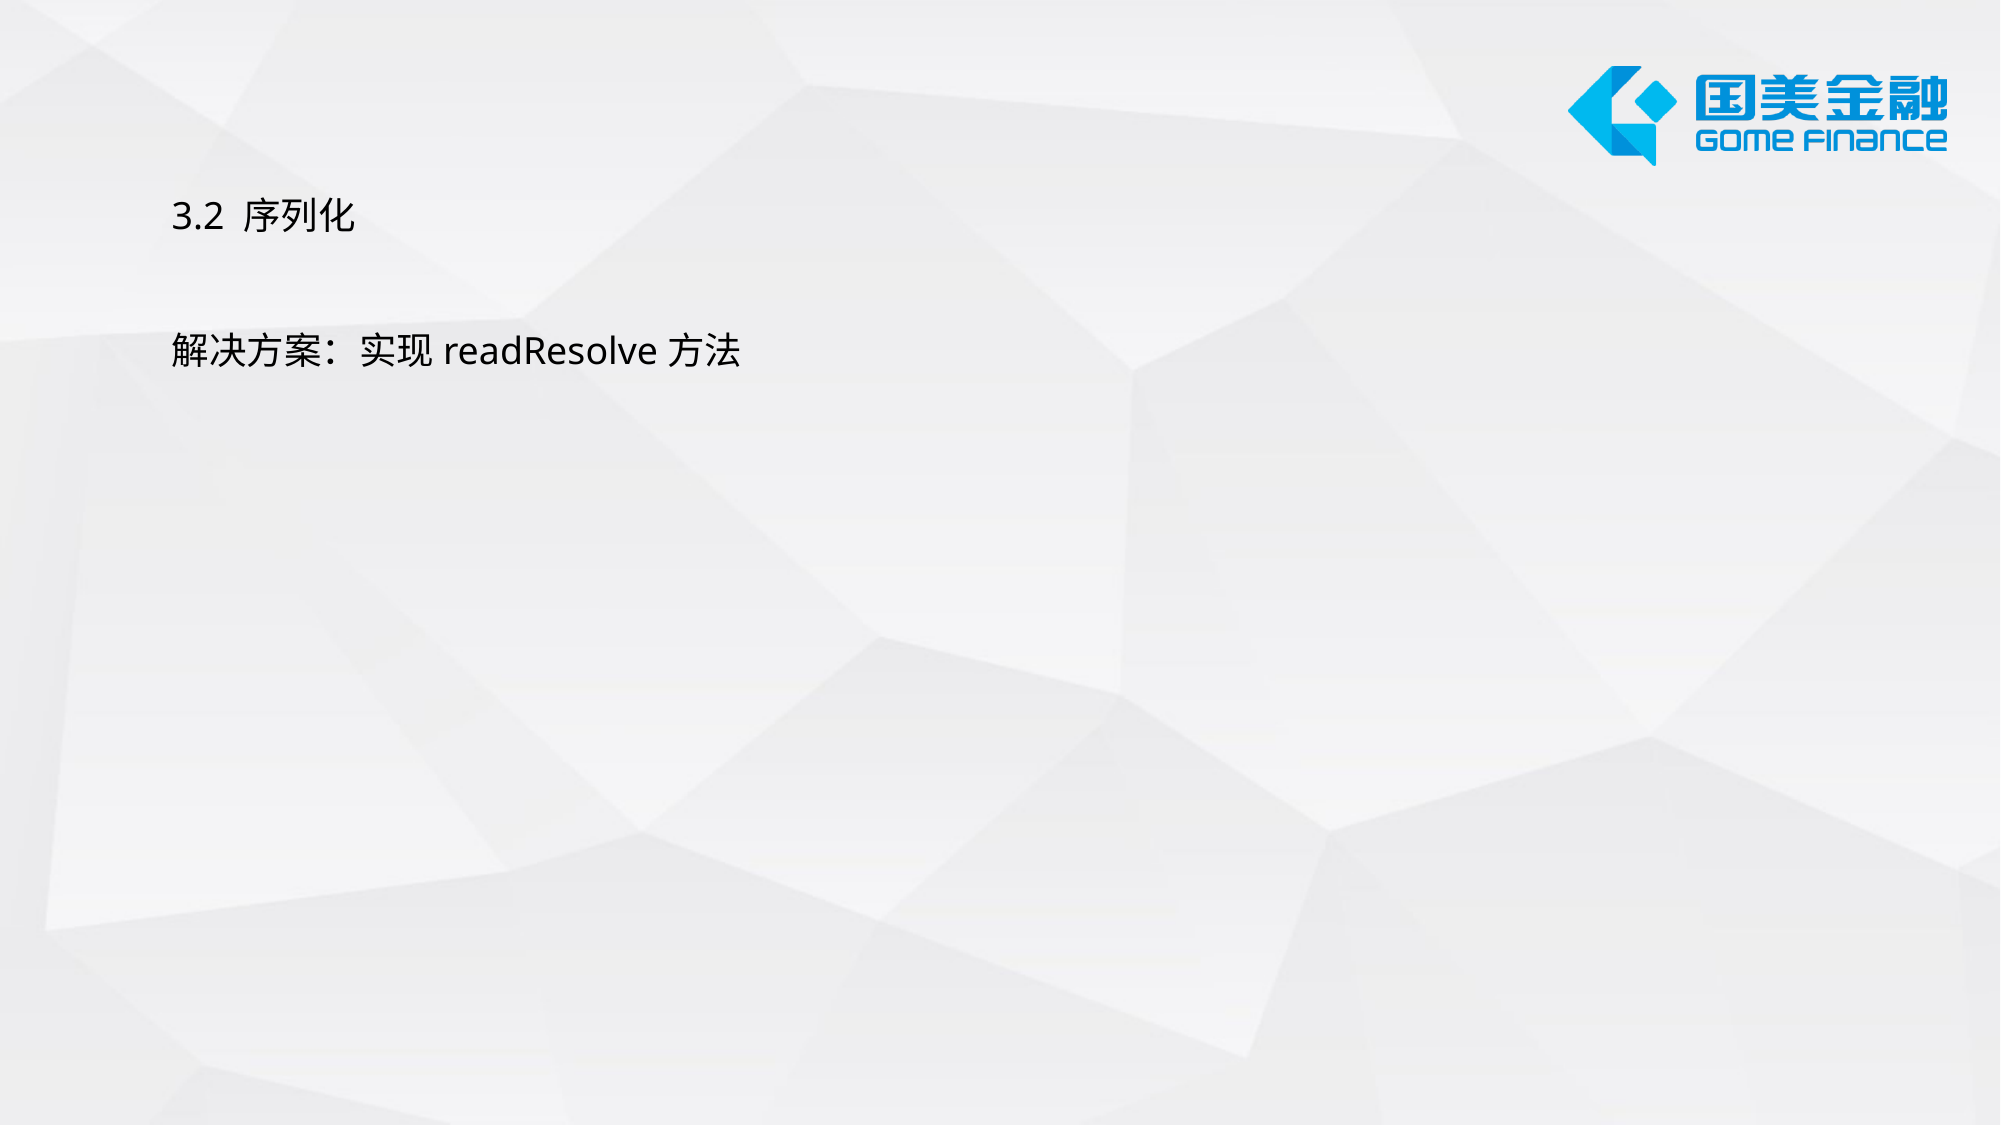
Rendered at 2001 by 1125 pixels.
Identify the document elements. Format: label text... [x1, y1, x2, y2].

picture [0, 0, 2001, 1125]
text_box 3.2 序列化 解决方案：实现readResolve方法 [164, 184, 1851, 380]
